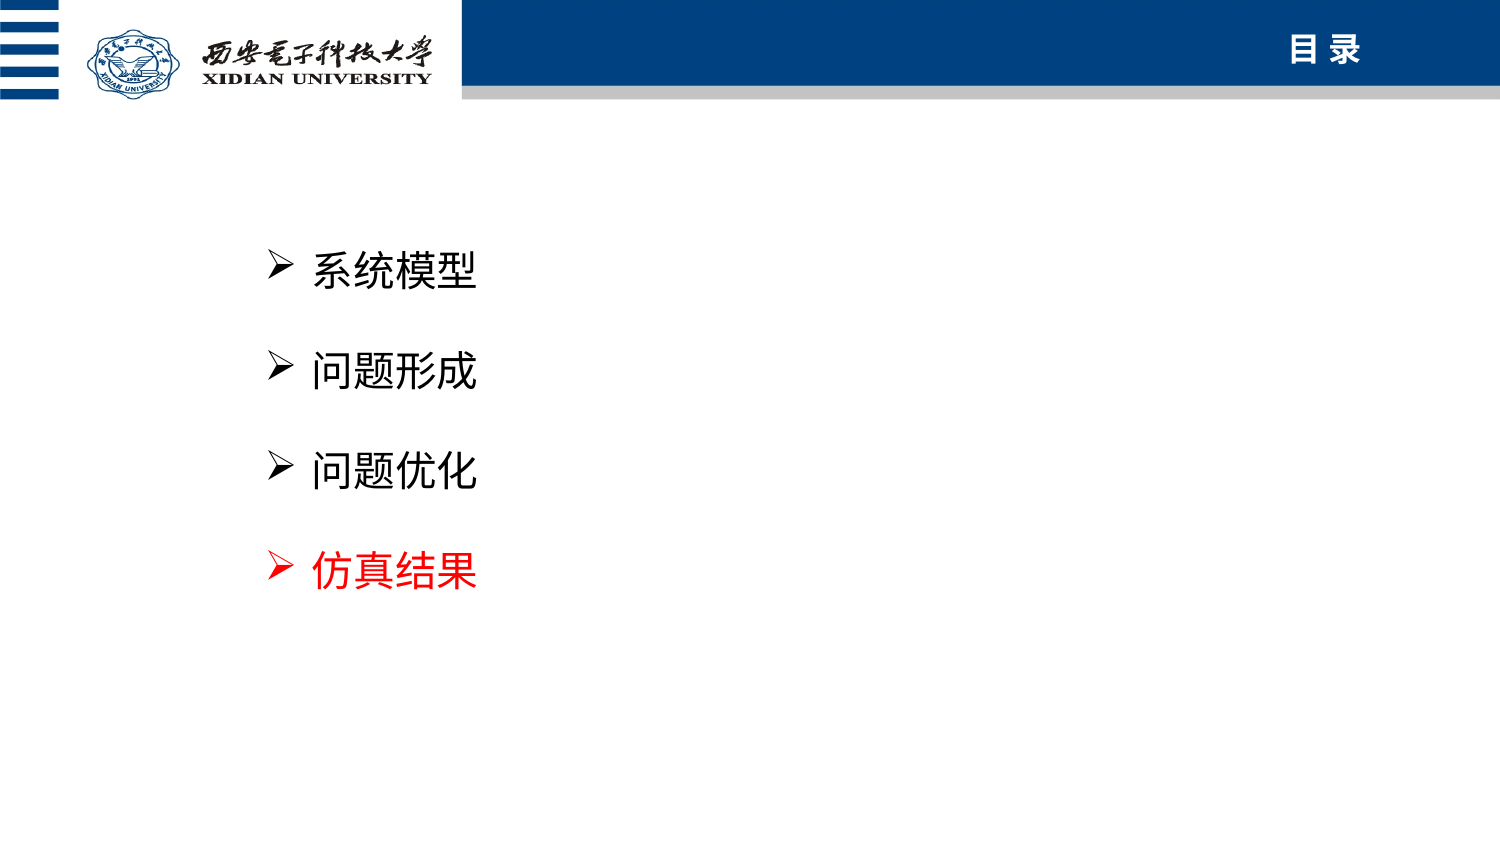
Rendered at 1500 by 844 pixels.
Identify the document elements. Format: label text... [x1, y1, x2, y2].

picture [0, 0, 1500, 844]
title 目 录 [1276, 27, 1462, 75]
text_box 系统模型 问题形成 问题优化 仿真结果 [249, 237, 1305, 603]
